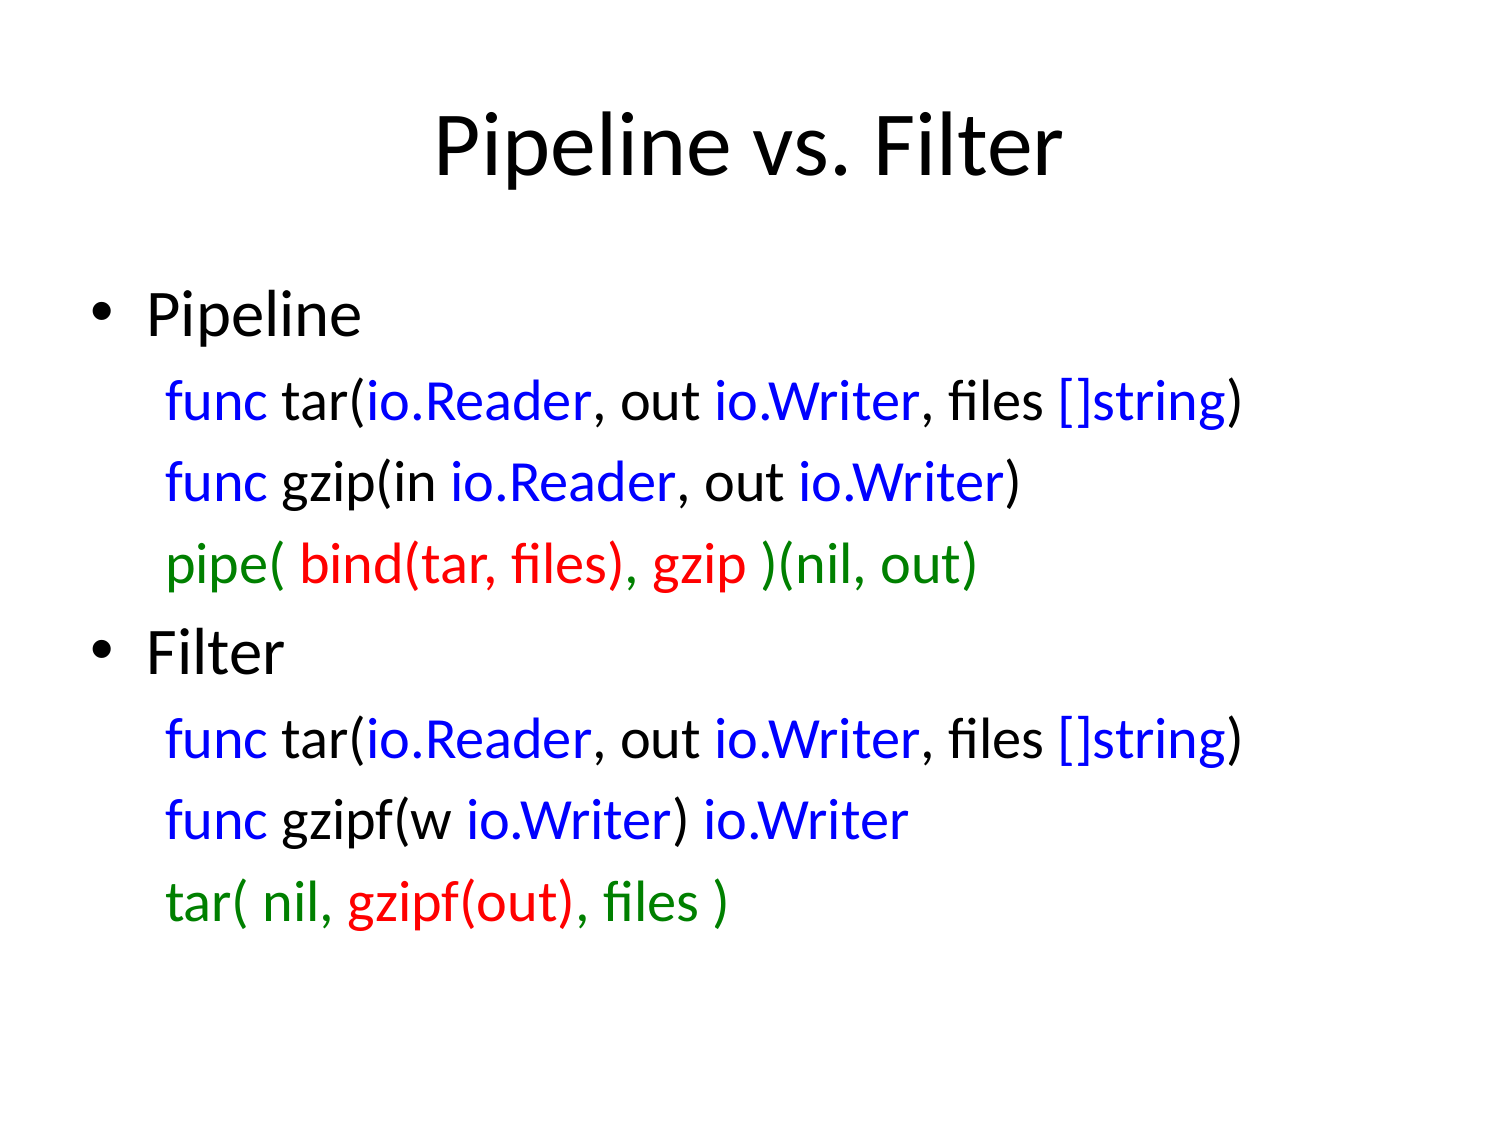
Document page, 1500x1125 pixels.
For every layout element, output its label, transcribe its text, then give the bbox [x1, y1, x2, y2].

list Pipeline func tar(io.Reader, out io.Writer, files []string) func gzip(in io.Reader, out io.Writer) pipe( bind(tar, files), gzip )(nil, out) Filter func tar(io.Reader, out io.Writer, files []string) func gzipf(w io.Writer) io.Writer tar( nil, gzipf(out), files ) [75, 262, 1425, 1005]
title Pipeline vs. Filter [75, 45, 1425, 233]
